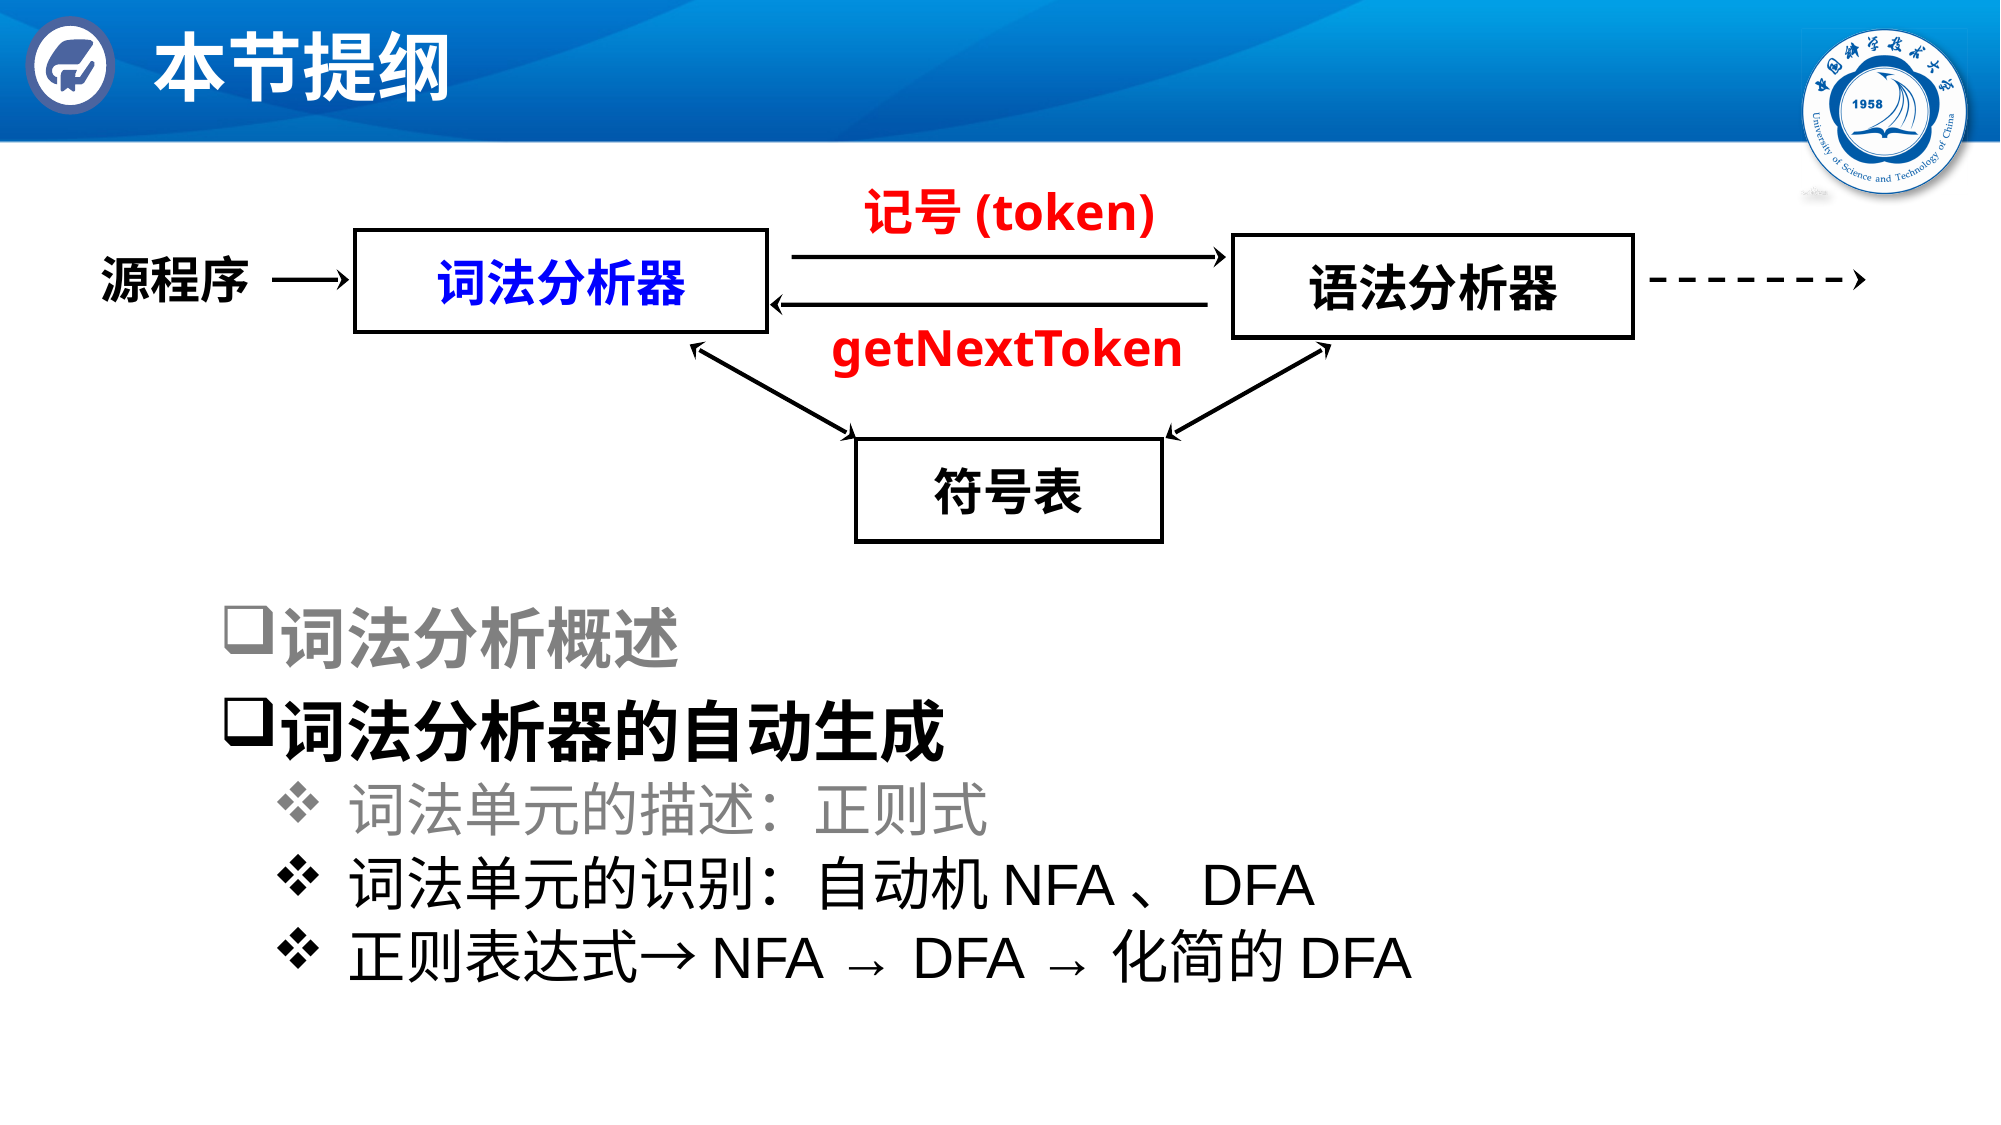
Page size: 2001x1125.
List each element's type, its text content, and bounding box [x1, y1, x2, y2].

title 本节提纲 [137, 10, 1707, 132]
text_box 词法分析概述 词法分析器的自动生成 词法单元的描述：正则式 词法单元的识别：自动机NFA、DFA 正则表达式→NFA → DFA →化简的DFA [204, 605, 1853, 1053]
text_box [42, 142, 1866, 605]
picture [0, 0, 2000, 204]
